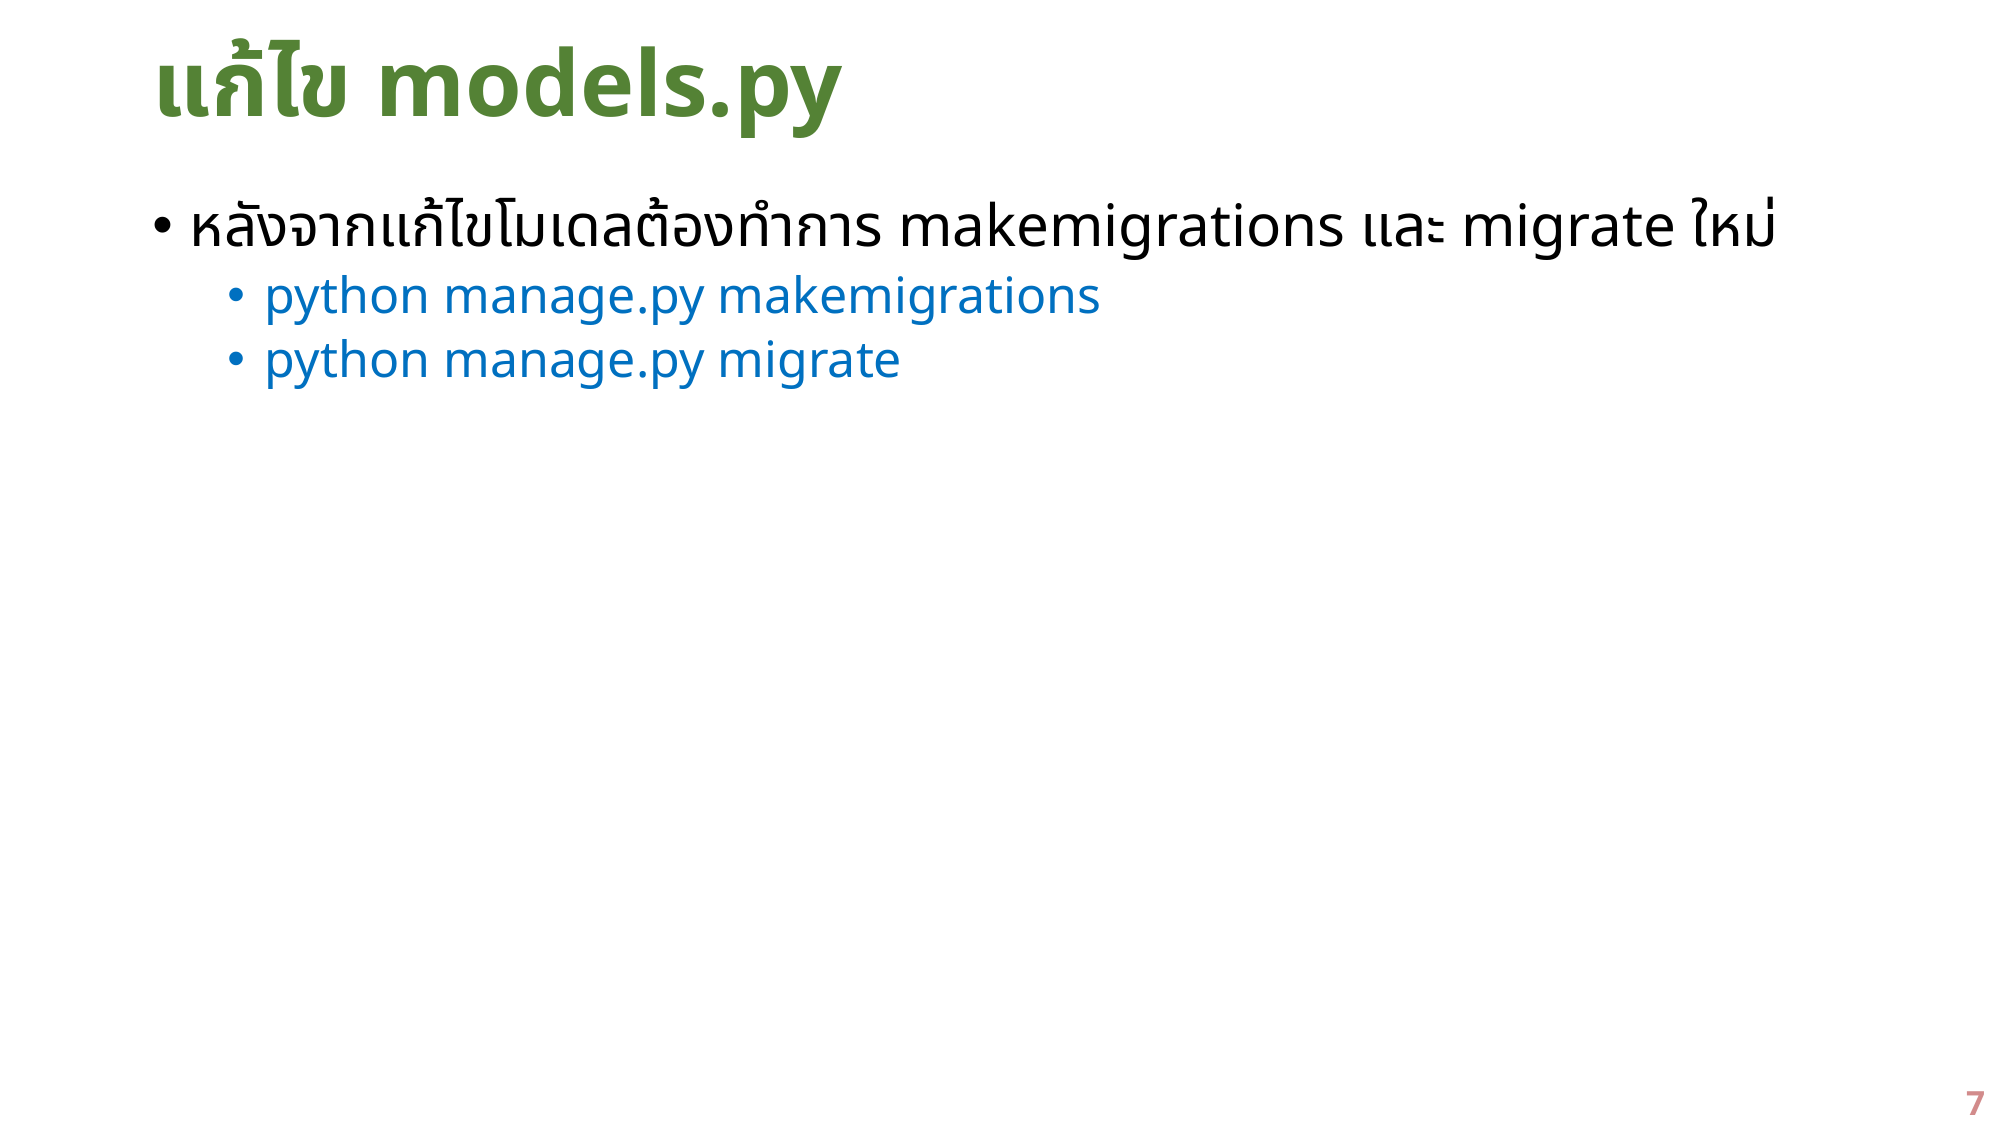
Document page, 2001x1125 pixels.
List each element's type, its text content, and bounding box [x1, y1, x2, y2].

list หลังจากแก้ไขโมเดลต้องทำการ makemigrations และ migrate ใหม่ python manage.py makemigrations python manage.py migrate [137, 189, 1863, 1016]
title แก้ไข models.py [137, 22, 1863, 153]
slide_number 7 [1550, 1083, 2000, 1125]
